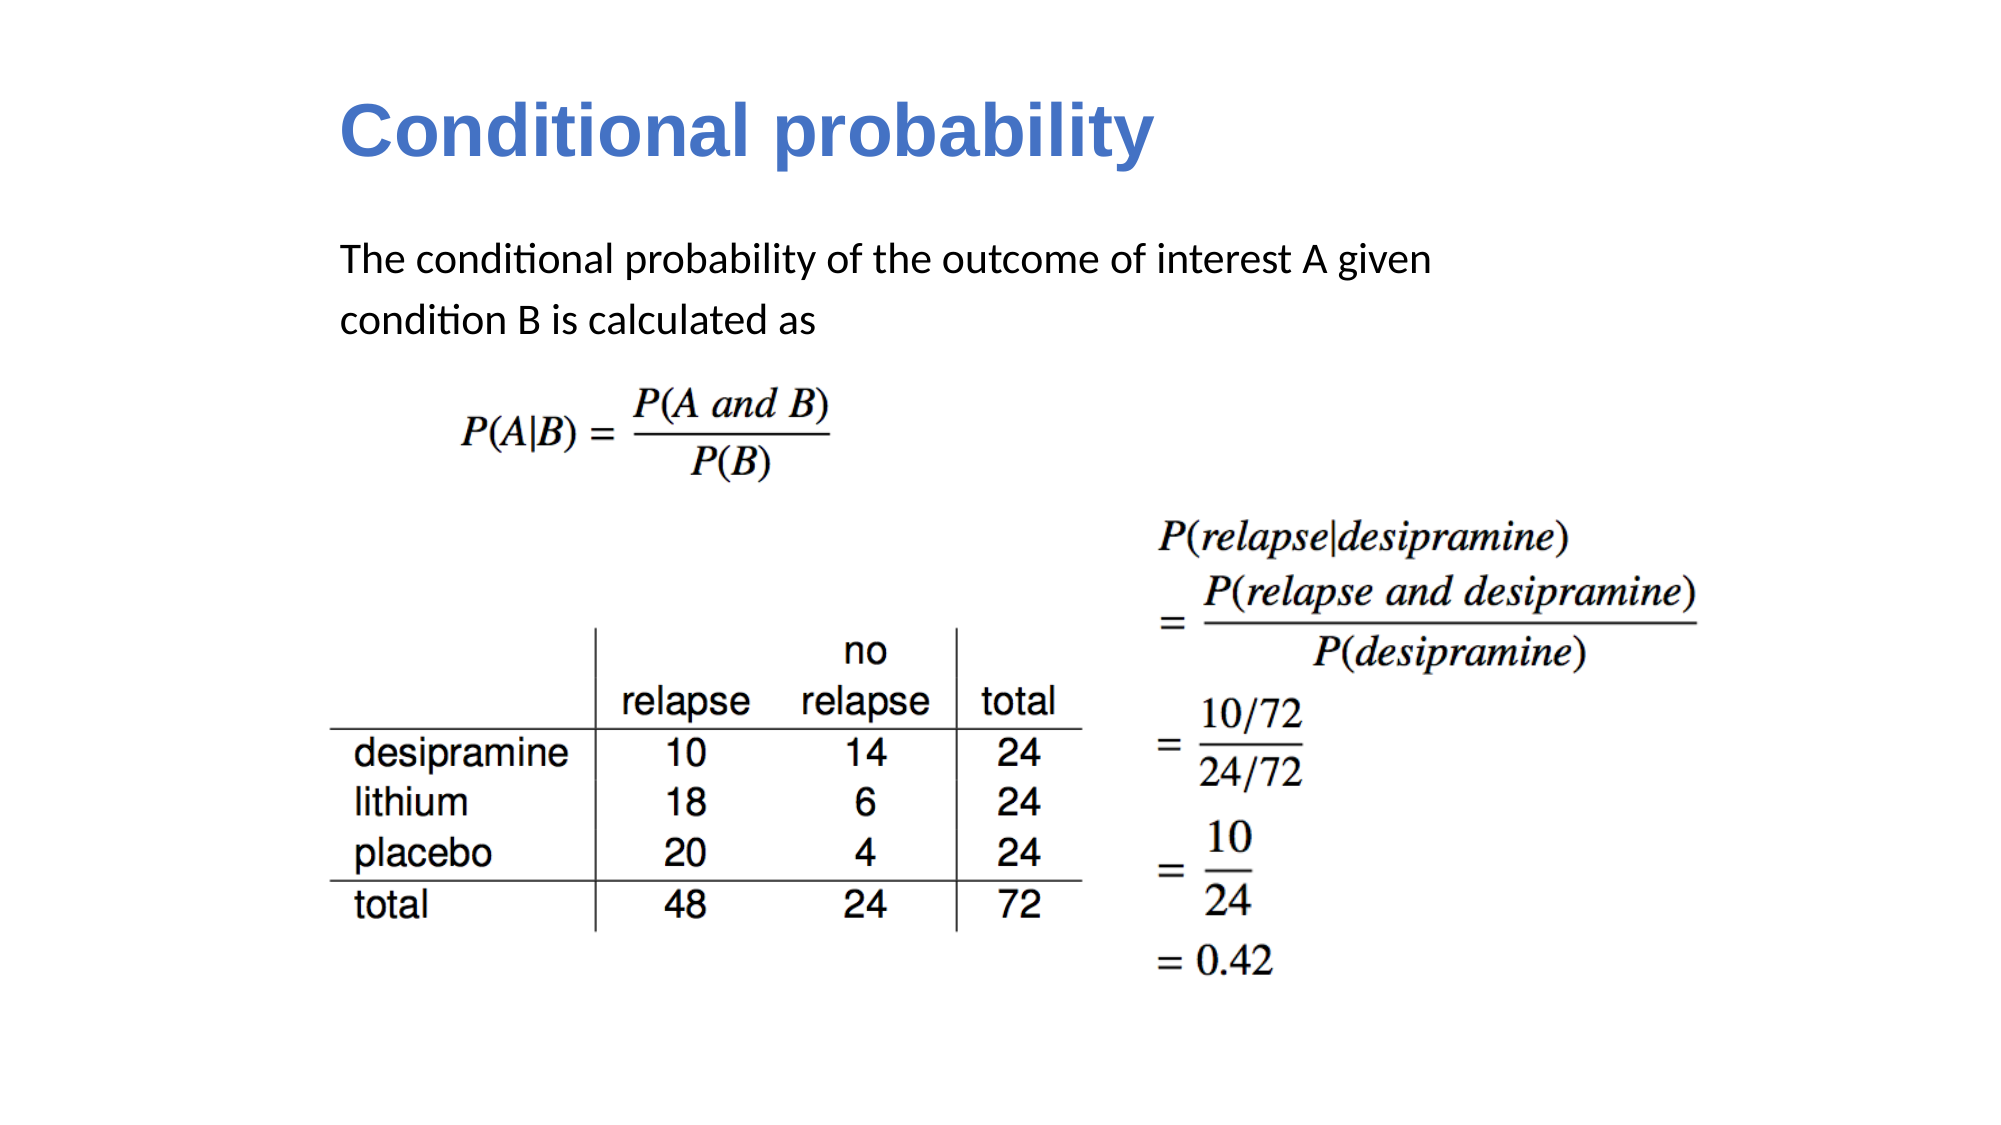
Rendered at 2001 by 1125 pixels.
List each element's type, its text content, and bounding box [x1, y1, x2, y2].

picture [1152, 510, 1705, 683]
picture [455, 379, 836, 486]
picture [1152, 814, 1262, 922]
picture [1152, 937, 1282, 983]
picture [324, 621, 1087, 938]
title Conditional probability [324, 0, 1675, 188]
list The conditional probability of the outcome of interest A given condition B is calculated as [324, 207, 1621, 380]
picture [1152, 691, 1314, 799]
